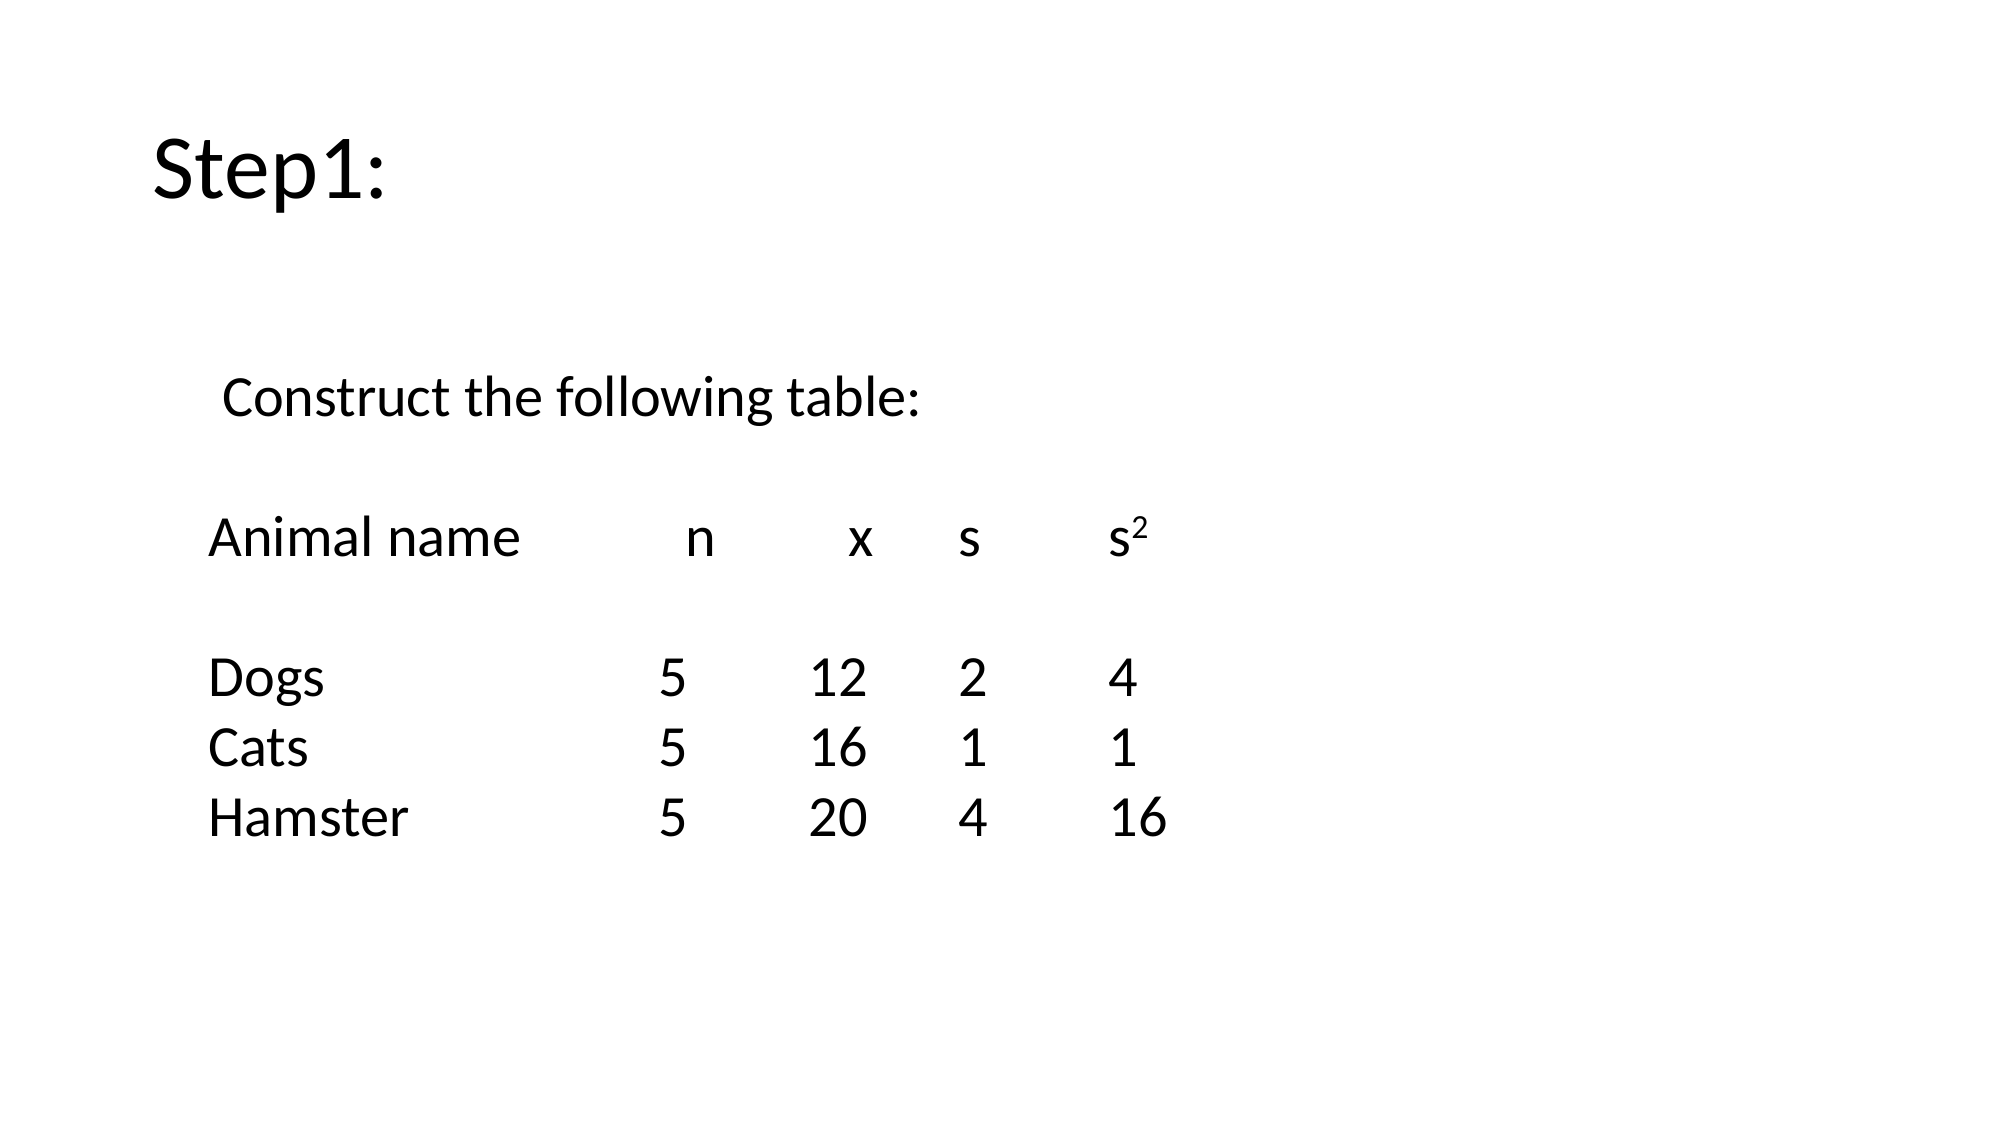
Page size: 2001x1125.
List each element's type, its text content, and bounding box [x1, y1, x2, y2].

text_box Construct the following table: Animal name n x s s2 Dogs 5 12 2 4 Cats 5 16 1 1 Hamster 5 20 4 16 [193, 350, 1690, 856]
title Step1: [137, 59, 1863, 278]
